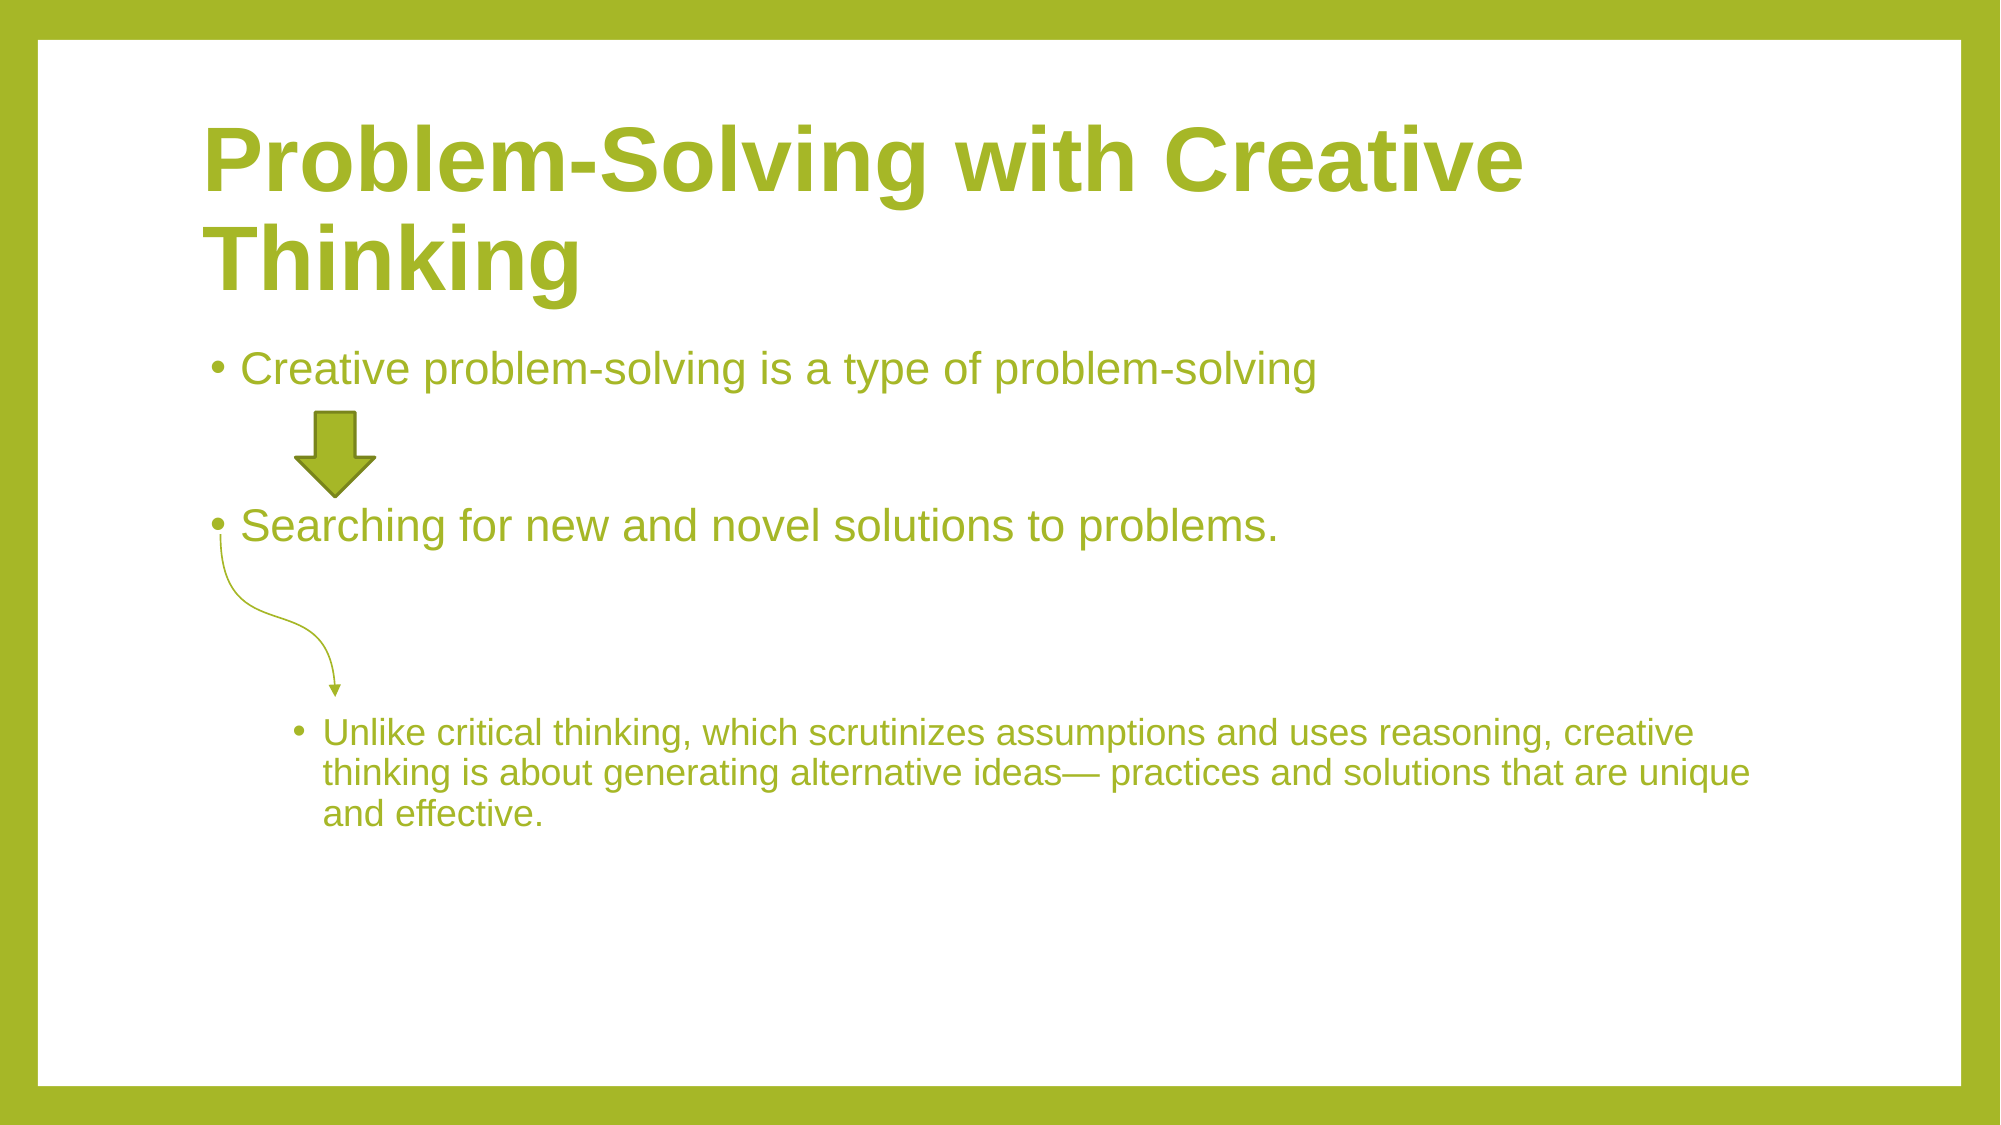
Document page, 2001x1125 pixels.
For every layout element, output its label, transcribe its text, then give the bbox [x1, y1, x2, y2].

list Creative problem-solving is a type of problem-solving Searching for new and novel solutions to problems. Unlike critical thinking, which scrutinizes assumptions and uses reasoning, creative thinking is about generating alternative ideas— practices and solutions that are unique and effective. [187, 337, 1808, 1000]
text_box [295, 412, 375, 498]
title Problem-Solving with Creative Thinking [187, 99, 1808, 323]
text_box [196, 557, 360, 674]
